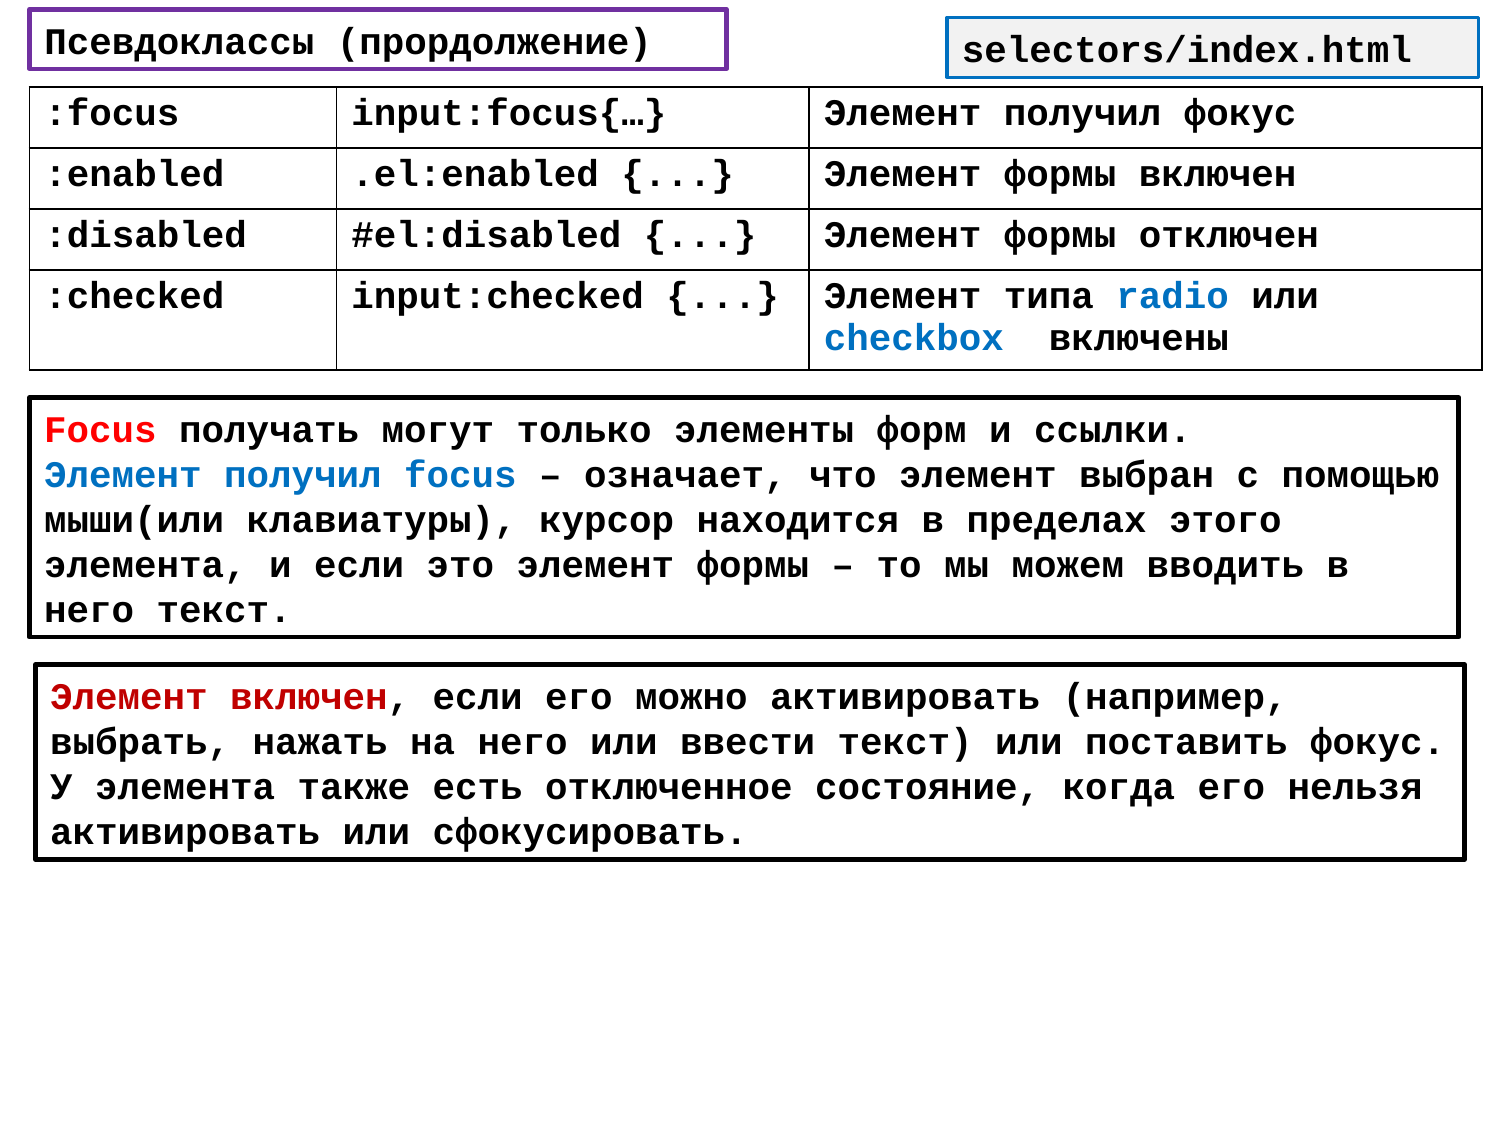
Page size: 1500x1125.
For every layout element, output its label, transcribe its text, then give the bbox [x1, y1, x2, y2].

text_box Псевдоклассы (прордолжение) [29, 9, 727, 69]
text_box Focus получать могут только элементы форм и ссылки. Элемент получил focus – означает, что элемент выбран с помощью мыши(или клавиатуры), курсор находится в пределах этого элемента, и если это элемент формы – то мы можем вводить в него текст. [29, 397, 1459, 638]
table_cell Элемент типа radio или checkbox включены [810, 271, 1481, 369]
table_cell :disabled [30, 210, 336, 269]
text_box selectors/index.html [947, 17, 1479, 78]
table_cell #el:disabled {...} [337, 210, 808, 269]
table_cell :checked [30, 271, 336, 369]
table_header Элемент получил фокус [810, 88, 1481, 147]
table_header :focus [30, 88, 336, 147]
text_box Элемент включен, если его можно активировать (например, выбрать, нажать на него или ввести текст) или поставить фокус. У элемента также есть отключенное состояние, когда его нельзя активировать или сфокусировать. [35, 664, 1465, 860]
table_cell Элемент формы отключен [810, 210, 1481, 269]
table_cell :enabled [30, 149, 336, 208]
table_cell .el:enabled {...} [337, 149, 808, 208]
table_cell Элемент формы включен [810, 149, 1481, 208]
table_header input:focus{…} [337, 88, 808, 147]
table_cell input:checked {...} [337, 271, 808, 369]
